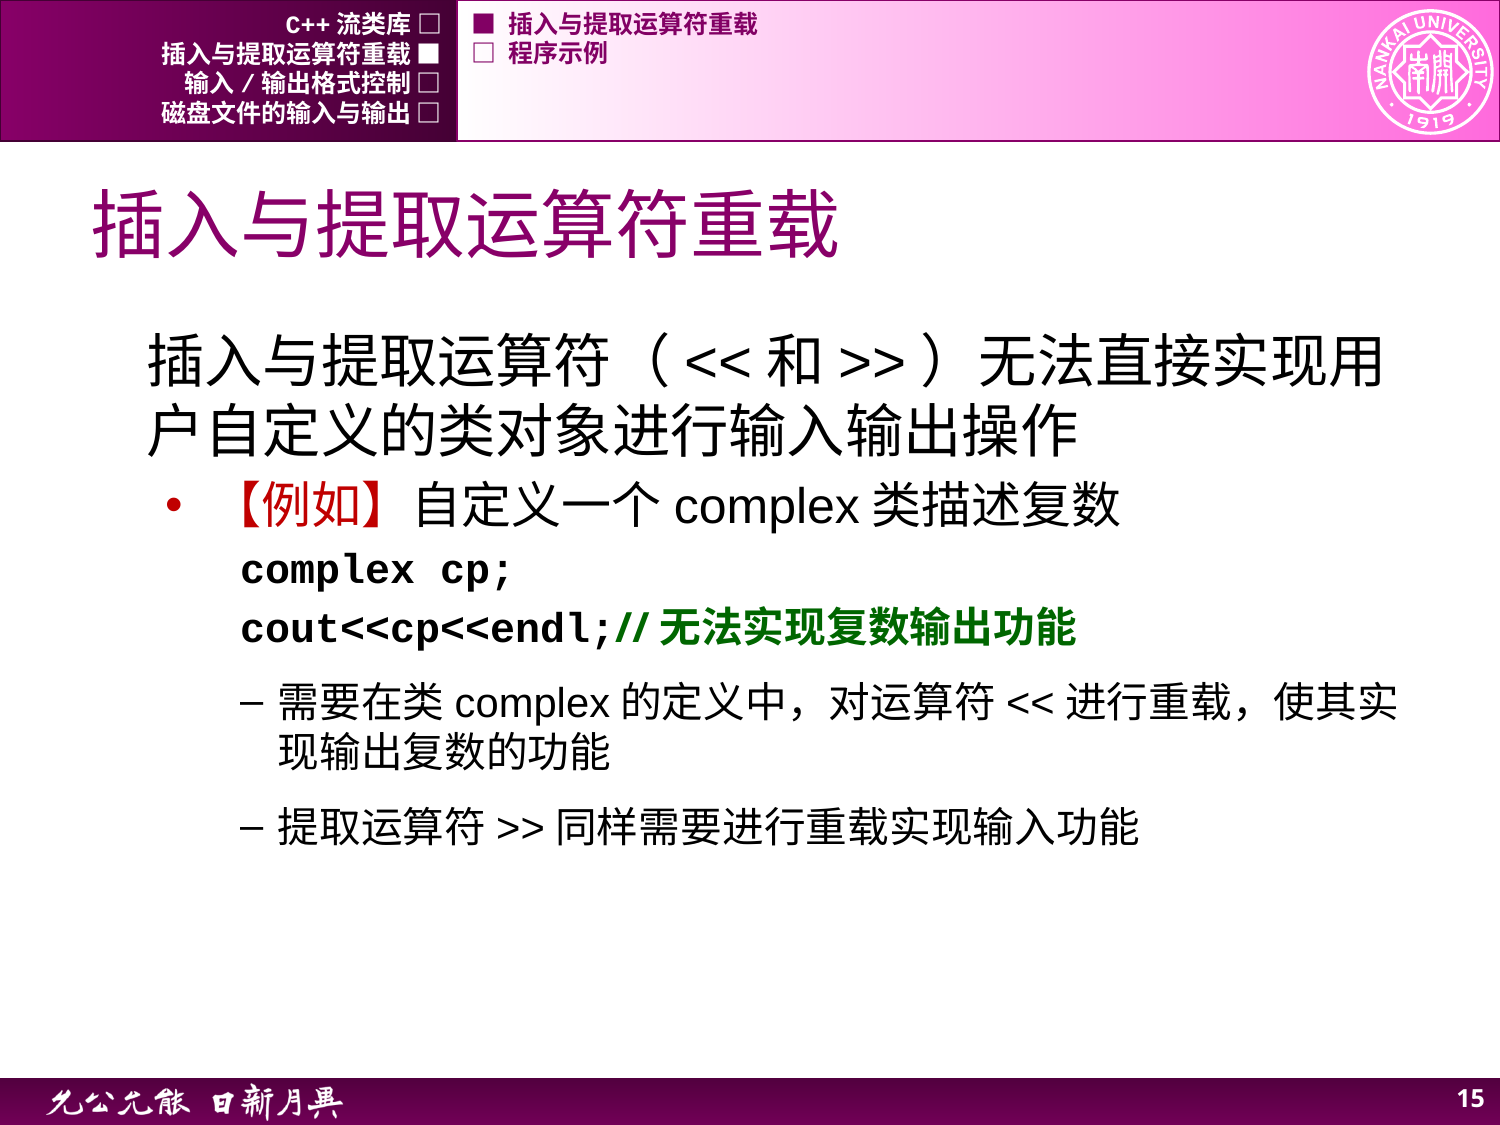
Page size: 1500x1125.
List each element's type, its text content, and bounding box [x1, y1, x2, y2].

picture [35, 1081, 356, 1122]
list 插入与提取运算符（<<和>>）无法直接实现用户自定义的类对象进行输入输出操作 【例如】自定义一个complex类描述复数 complex cp; cout<<cp<<endl;//无法实现复数输出功能 需要在类complex的定义中，对运算符<<进行重载，使其实现输出复数的功能 提取运算符>>同样需要进行重载实现输入功能 [74, 316, 1426, 1055]
slide_number 15 [1377, 1074, 1500, 1125]
text_box □ 程序示例 [455, 36, 1361, 70]
text_box ■ 插入与提取运算符重载 [455, 7, 1361, 36]
text_box 磁盘文件的输入与输出 □ [0, 95, 459, 129]
title 插入与提取运算符重载 [74, 163, 1426, 282]
text_box C++流类库 □ [0, 7, 455, 36]
text_box 插入与提取运算符重载 ■ [0, 36, 455, 66]
text_box 输入/输出格式控制 □ [0, 66, 459, 95]
